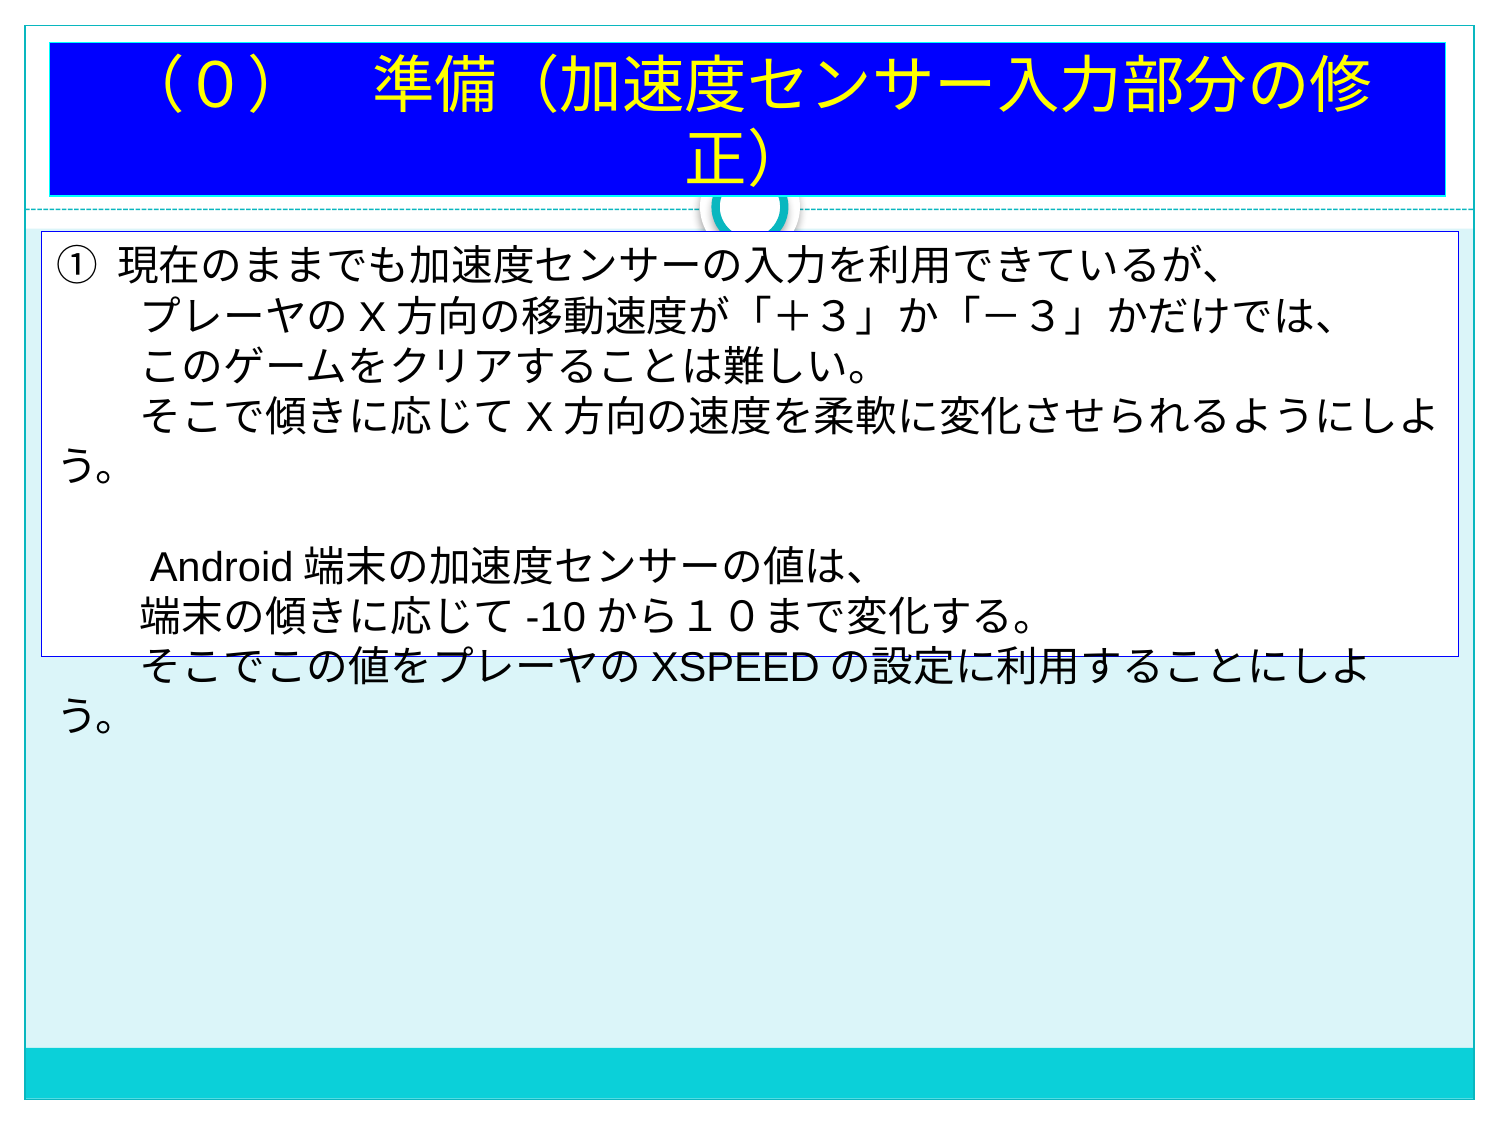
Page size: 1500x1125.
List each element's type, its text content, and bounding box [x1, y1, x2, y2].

text_box ① 現在のままでも加速度センサーの入力を利用できているが、 プレーヤのX方向の移動速度が「＋３」か「－３」かだけでは、 このゲームをクリアすることは難しい。 そこで傾きに応じてX方向の速度を柔軟に変化させられるようにしよう。 Android端末の加速度センサーの値は、 端末の傾きに応じて-10から１０まで変化する。 そこでこの値をプレーヤのXSPEEDの設定に利用することにしよう。 [41, 231, 1459, 657]
text_box （０） 準備（加速度センサー入力部分の修正） [49, 42, 1446, 197]
